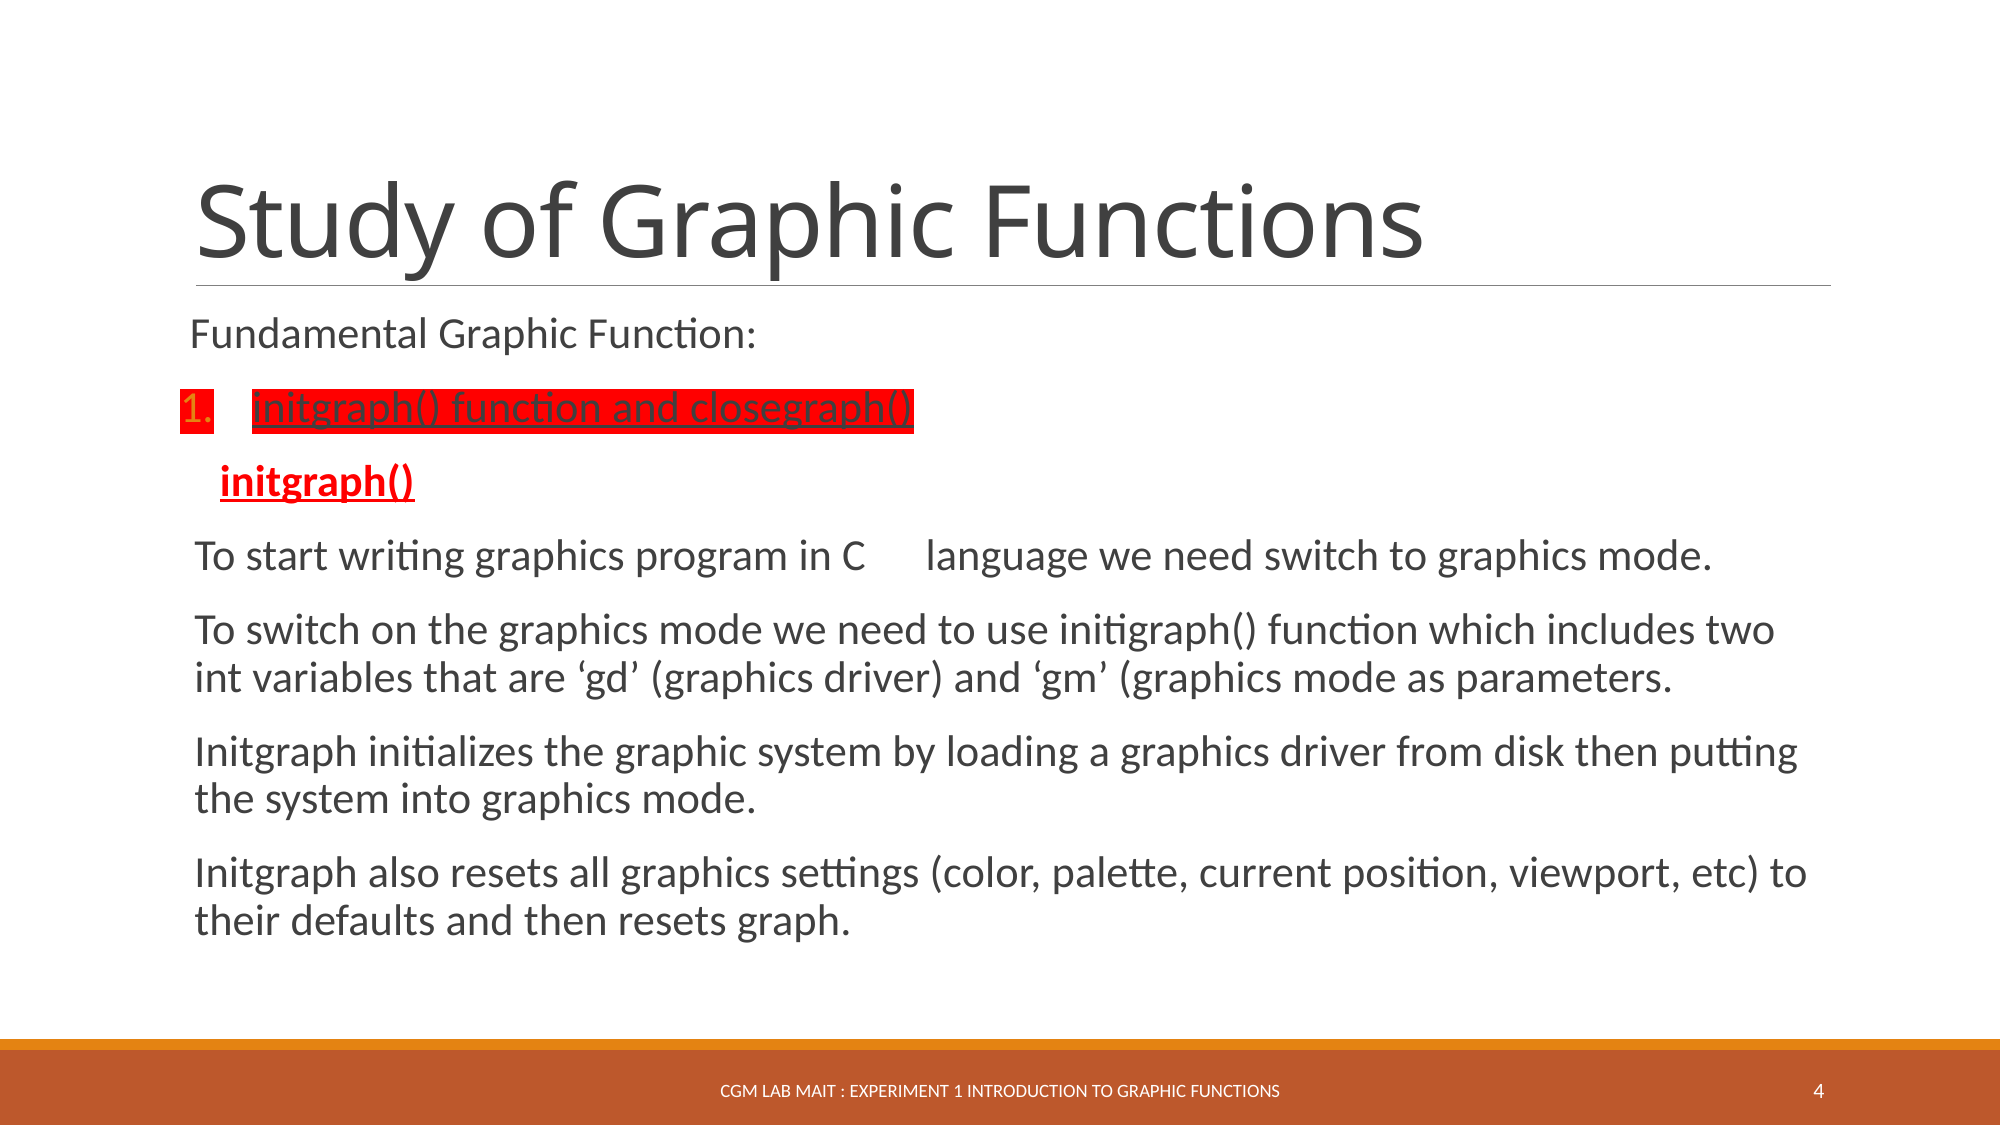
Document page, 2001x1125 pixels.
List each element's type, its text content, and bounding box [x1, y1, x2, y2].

footer CGM Lab MAIT : Experiment 1 Introduction to Graphic Functions [604, 1059, 1396, 1120]
list Fundamental Graphic Function: initgraph() function and closegraph() initgraph() To start writing graphics program in C language we need switch to graphics mode. To switch on the graphics mode we need to use initigraph() function which includes two int variables that are ‘gd’ (graphics driver) and ‘gm’ (graphics mode as parameters. Initgraph initializes the graphic system by loading a graphics driver from disk then putting the system into graphics mode. Initgraph also resets all graphics settings (color, palette, current position, viewport, etc) to their defaults and then resets graph. [180, 302, 1830, 963]
title Study of Graphic Functions [180, 47, 1830, 285]
slide_number 4 [1624, 1059, 1840, 1120]
